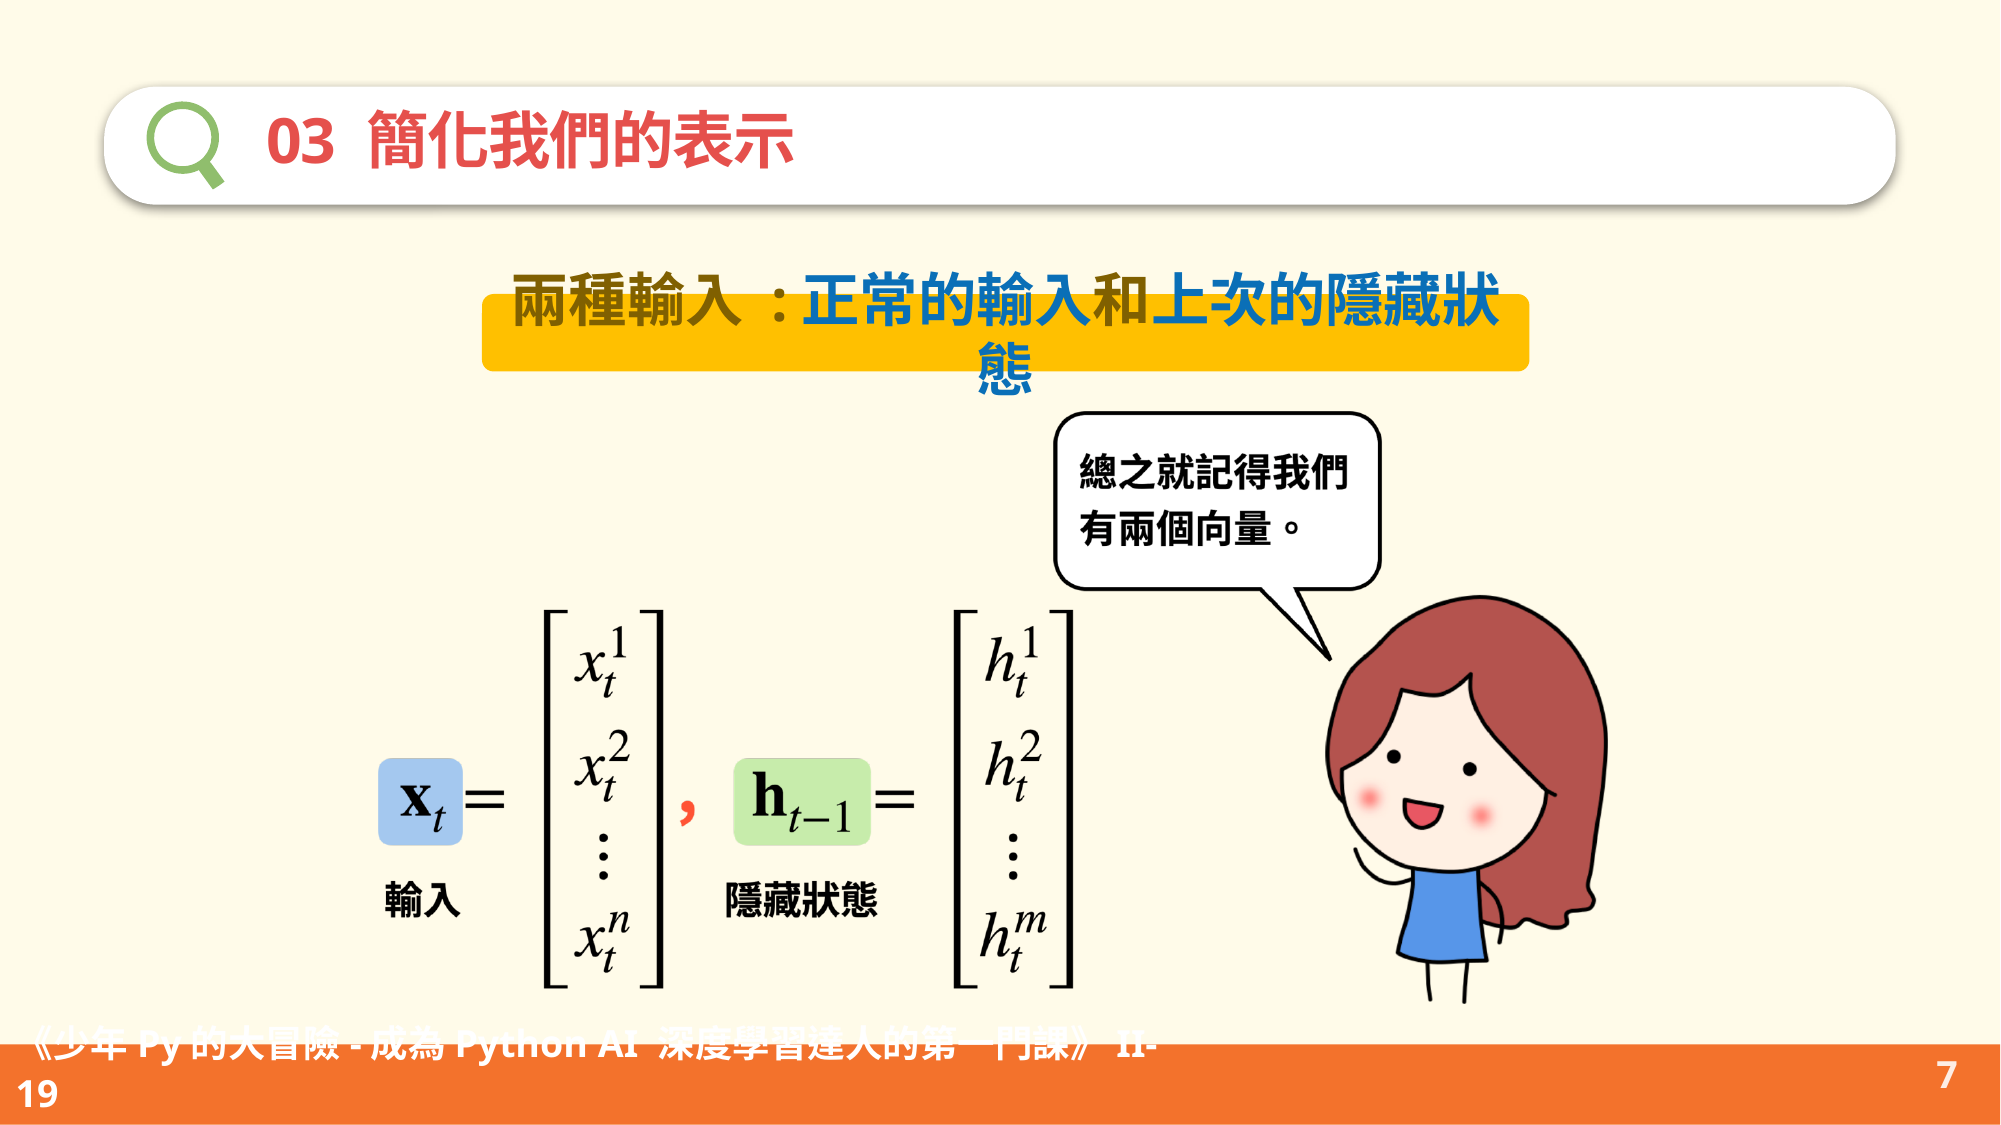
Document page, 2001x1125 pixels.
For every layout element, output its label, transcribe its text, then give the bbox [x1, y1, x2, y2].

text_box 兩種輸入 :正常的輸入和上次的隱藏狀態 [481, 293, 1530, 372]
picture [377, 410, 1623, 1019]
list 03 簡化我們的表示 [257, 106, 1838, 185]
slide_number 7 [1912, 1047, 1982, 1111]
